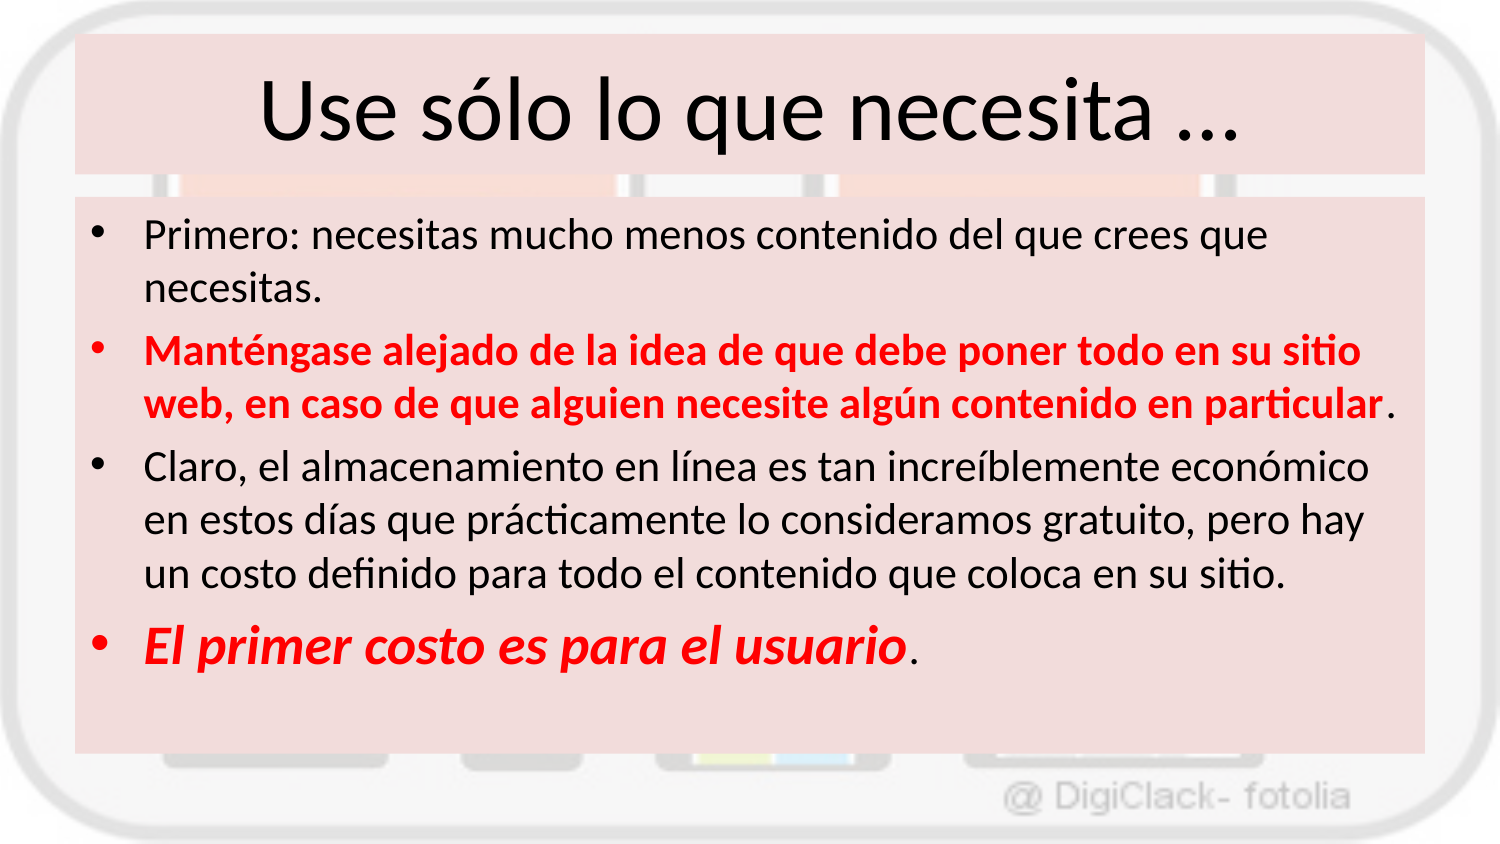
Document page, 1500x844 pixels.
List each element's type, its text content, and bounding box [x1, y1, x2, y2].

title Use sólo lo que necesita … [75, 33, 1425, 175]
list Primero: necesitas mucho menos contenido del que crees que necesitas. Manténgase alejado de la idea de que debe poner todo en su sitio web, en caso de que alguien necesite algún contenido en particular. Claro, el almacenamiento en línea es tan increíblemente económico en estos días que prácticamente lo consideramos gratuito, pero hay un costo definido para todo el contenido que coloca en su sitio. El primer costo es para el usuario. [75, 196, 1425, 754]
